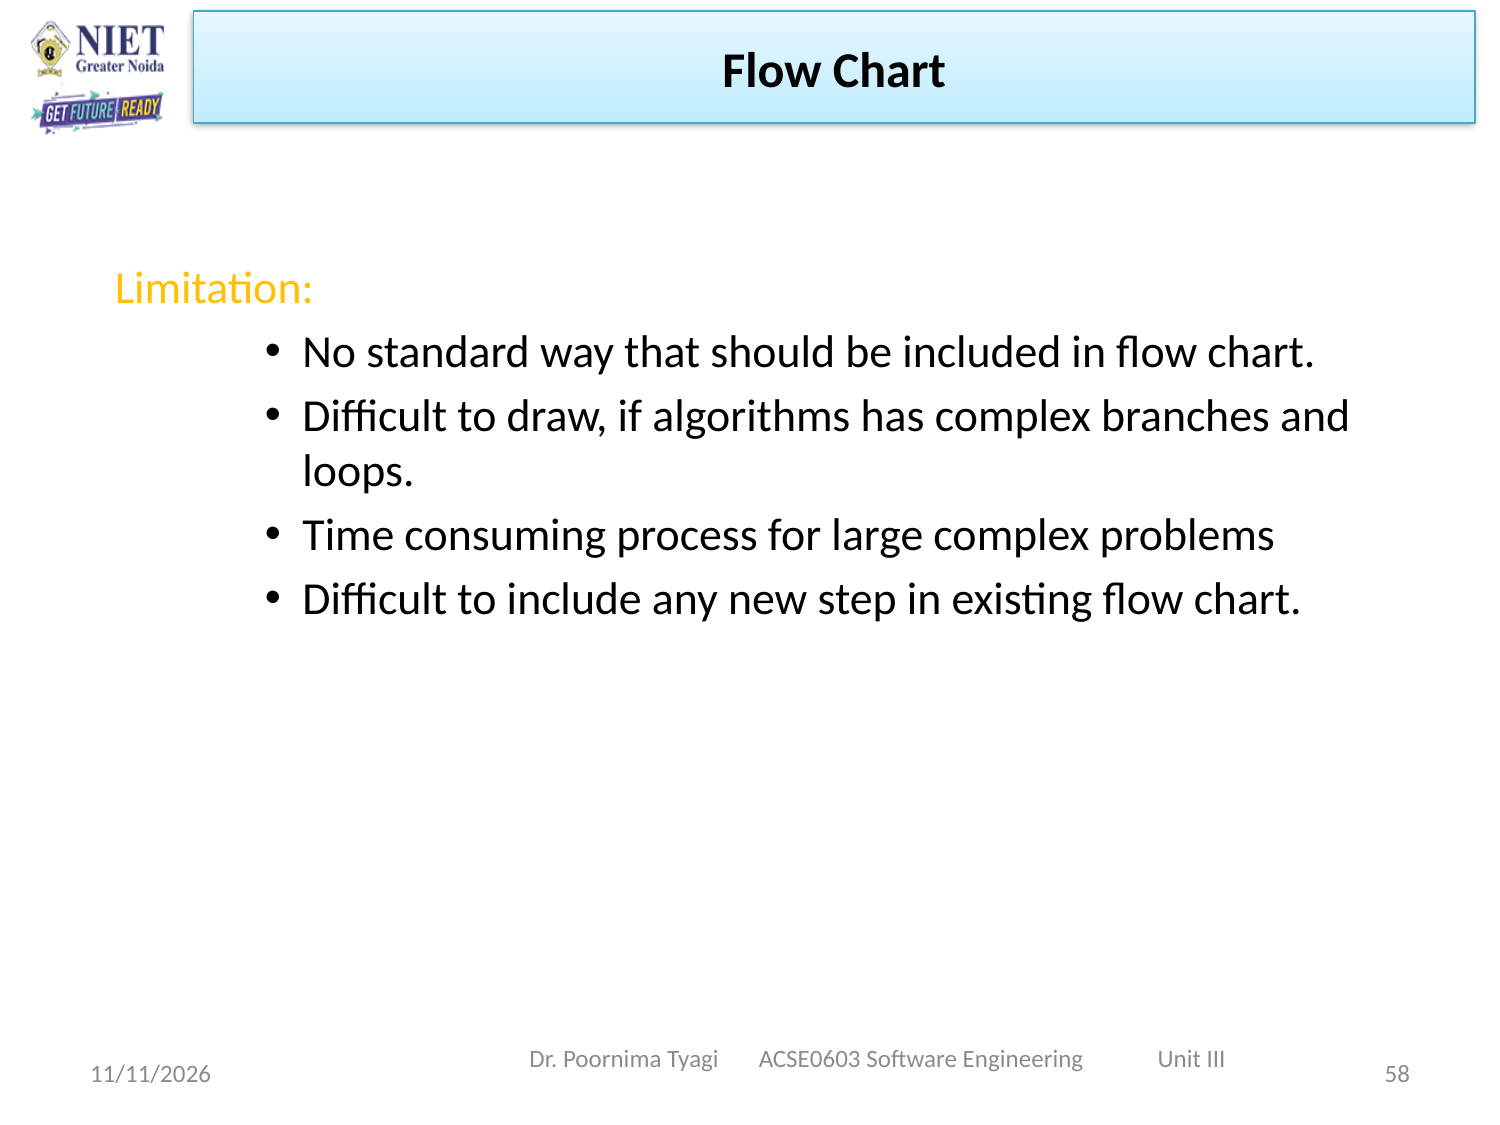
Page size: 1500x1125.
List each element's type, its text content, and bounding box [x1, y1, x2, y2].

picture [0, 9, 194, 145]
slide_number 58 [1074, 1042, 1425, 1103]
text_box Flow Chart [195, 10, 1476, 124]
footer Dr. Poornima Tyagi ACSE0603 Software Engineering Unit III [512, 1042, 1074, 1103]
list Limitation: No standard way that should be included in flow chart. Difficult to draw, if algorithms has complex branches and loops. Time consuming process for large complex problems Difficult to include any new step in existing flow chart. [99, 249, 1425, 875]
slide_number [75, 1042, 425, 1103]
